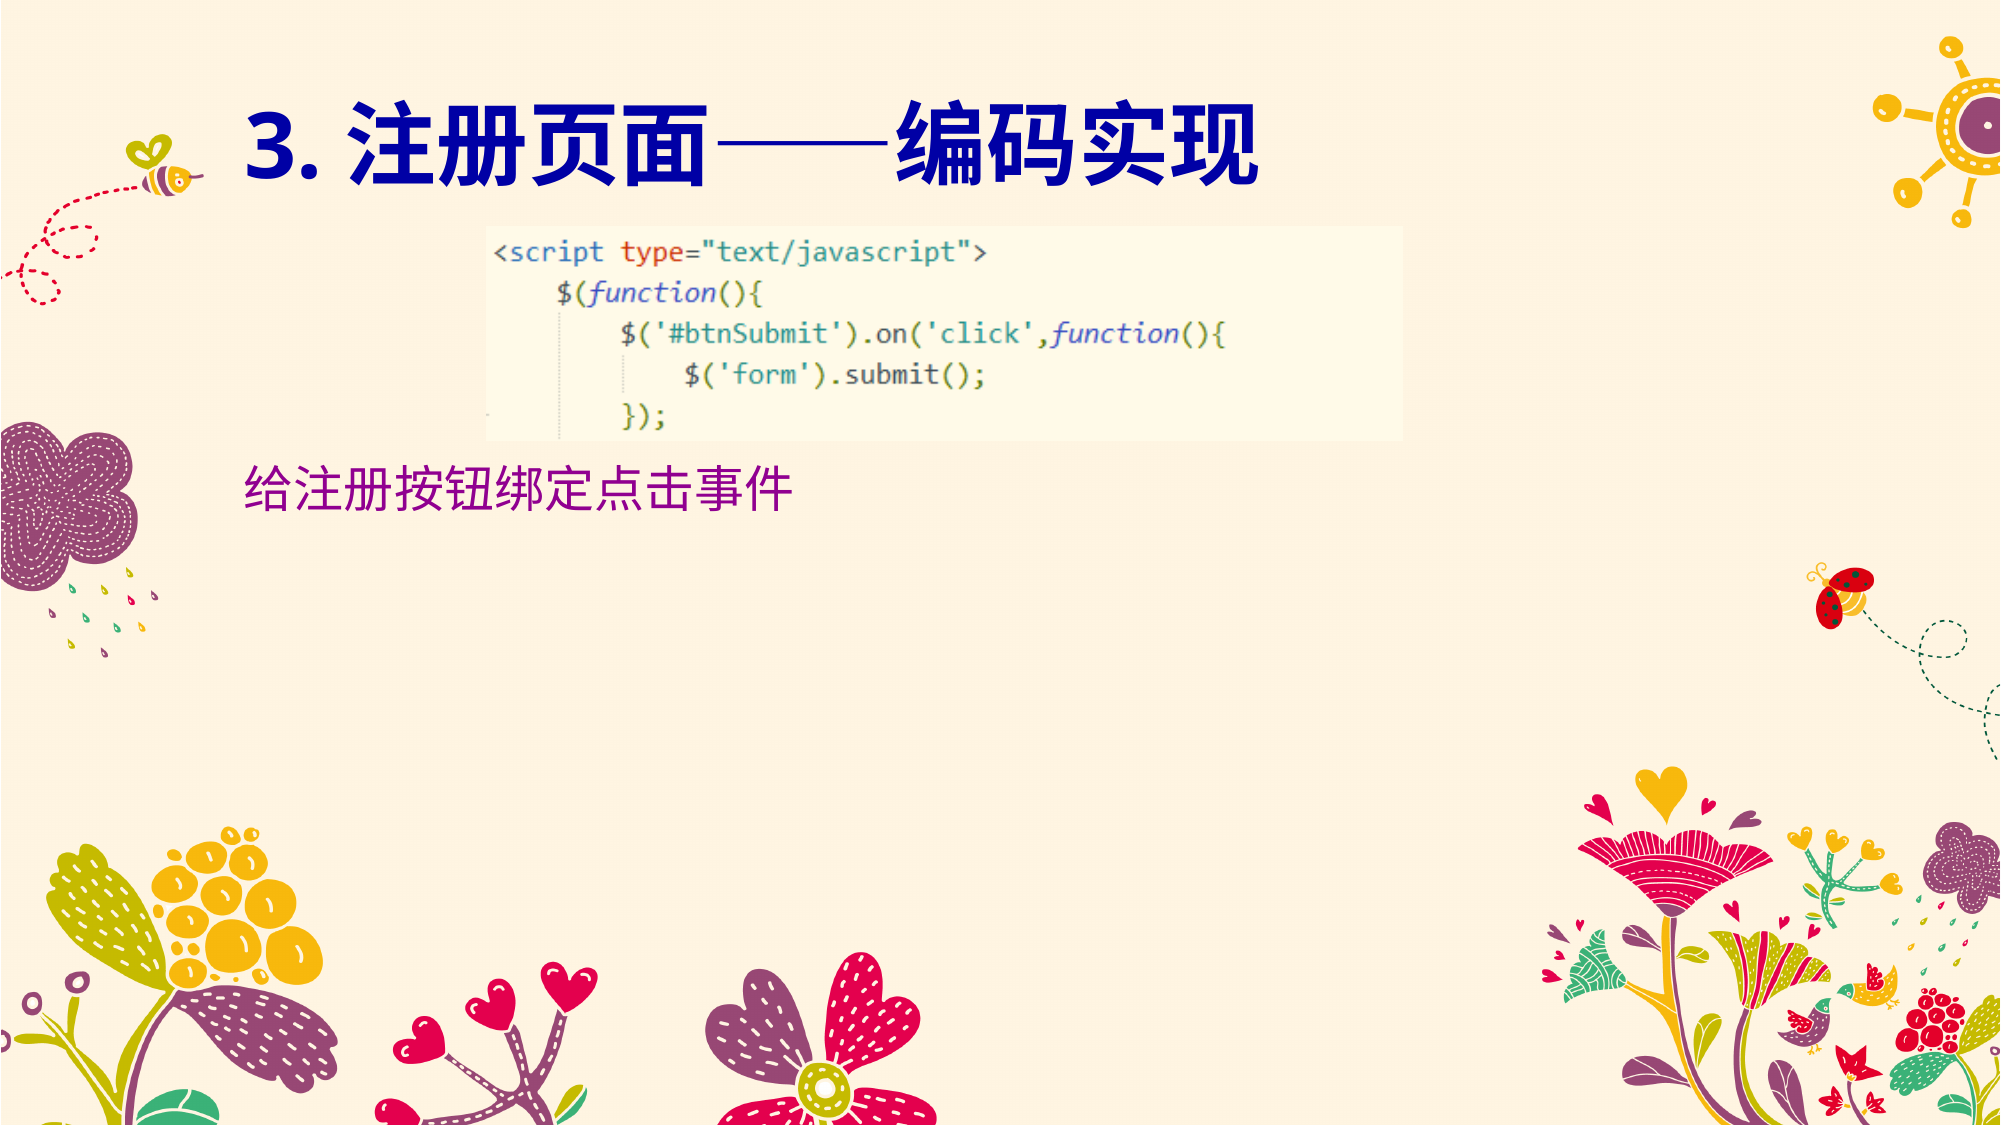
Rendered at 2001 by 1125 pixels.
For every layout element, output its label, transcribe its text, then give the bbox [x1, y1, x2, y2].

picture [0, 0, 2001, 1125]
title 3.注册页面——编码实现 [229, 86, 1771, 212]
list 给注册按钮绑定点击事件 [228, 226, 1771, 674]
